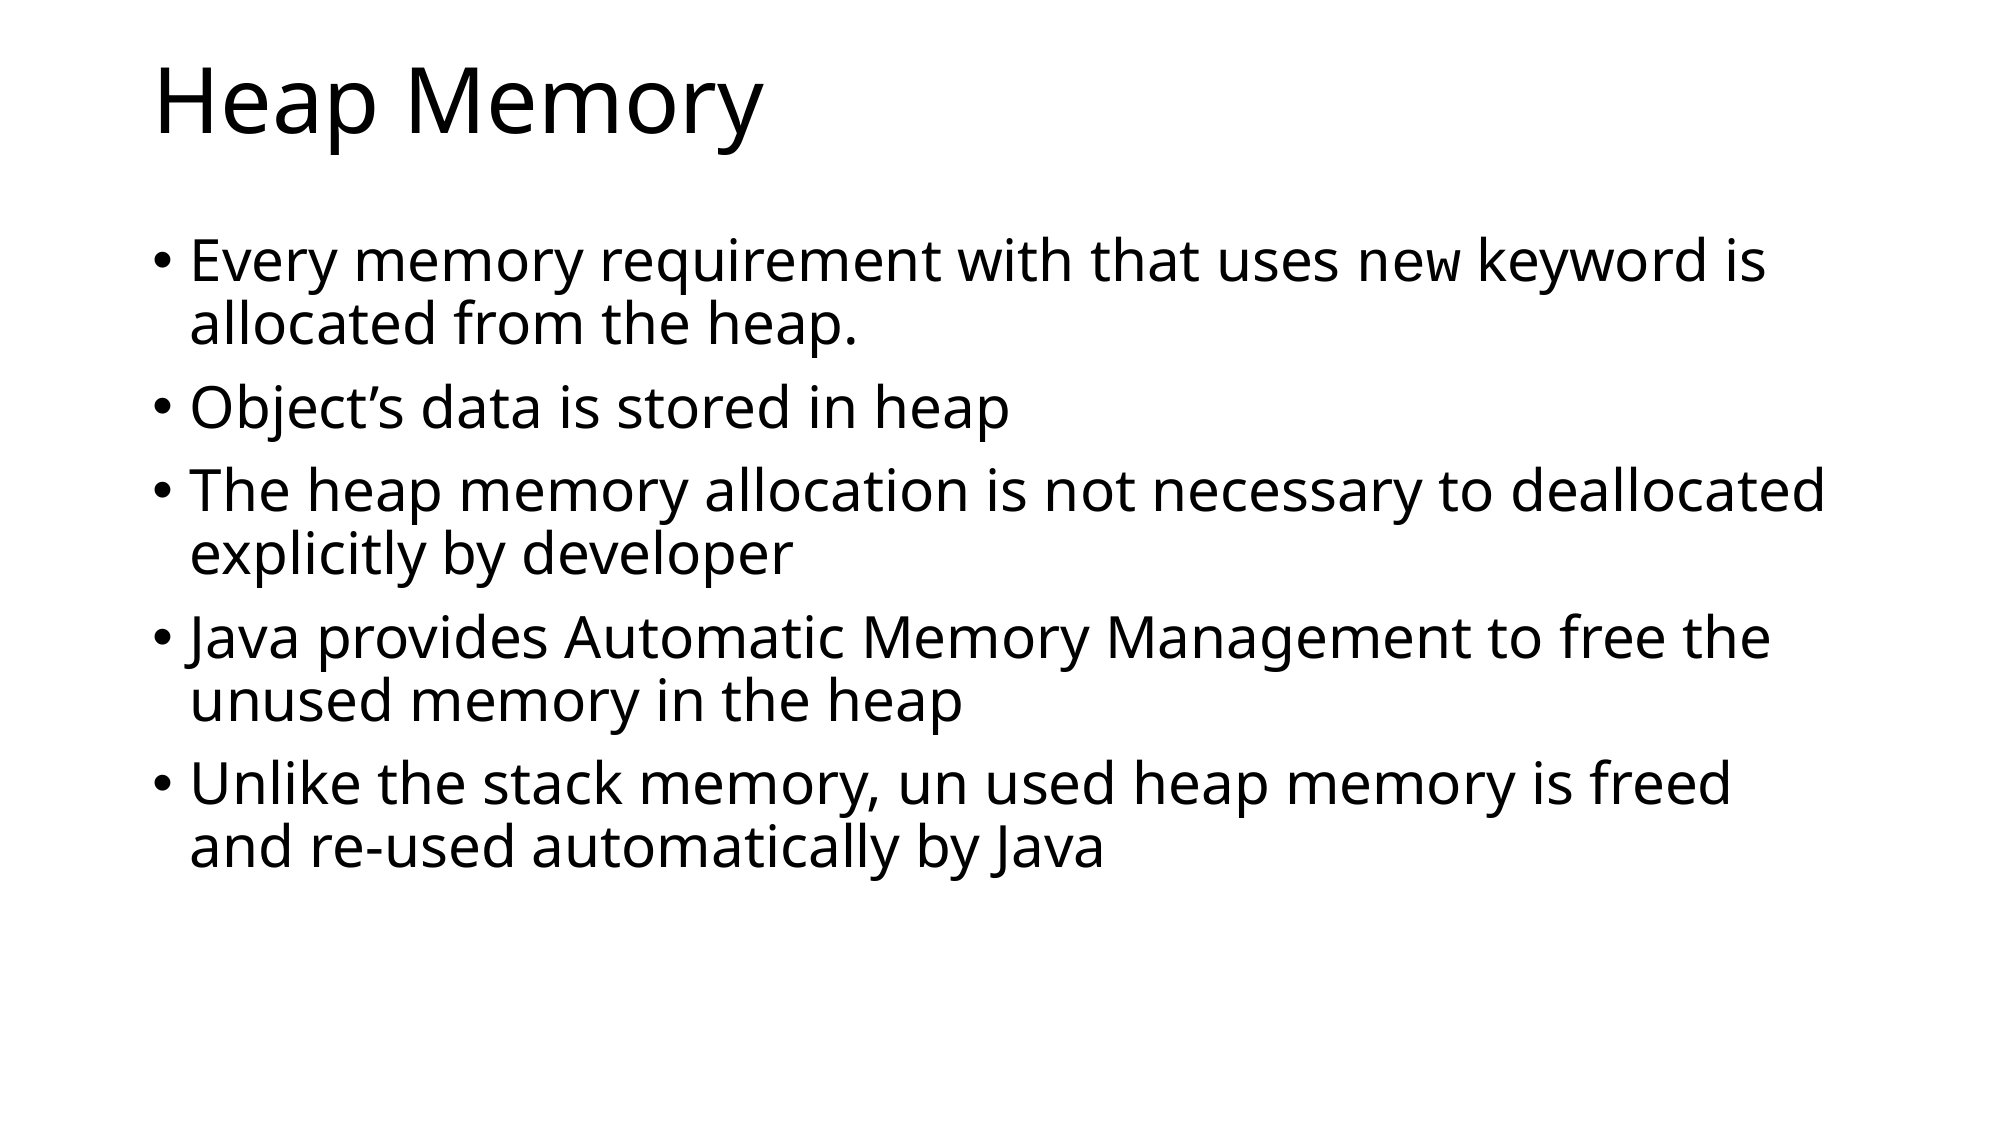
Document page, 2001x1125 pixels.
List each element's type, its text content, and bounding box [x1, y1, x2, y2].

title Heap Memory [137, 26, 1863, 182]
list Every memory requirement with that uses new keyword is allocated from the heap. Object’s data is stored in heap The heap memory allocation is not necessary to deallocated explicitly by developer Java provides Automatic Memory Management to free the unused memory in the heap Unlike the stack memory, un used heap memory is freed and re-used automatically by Java [137, 223, 1863, 1064]
